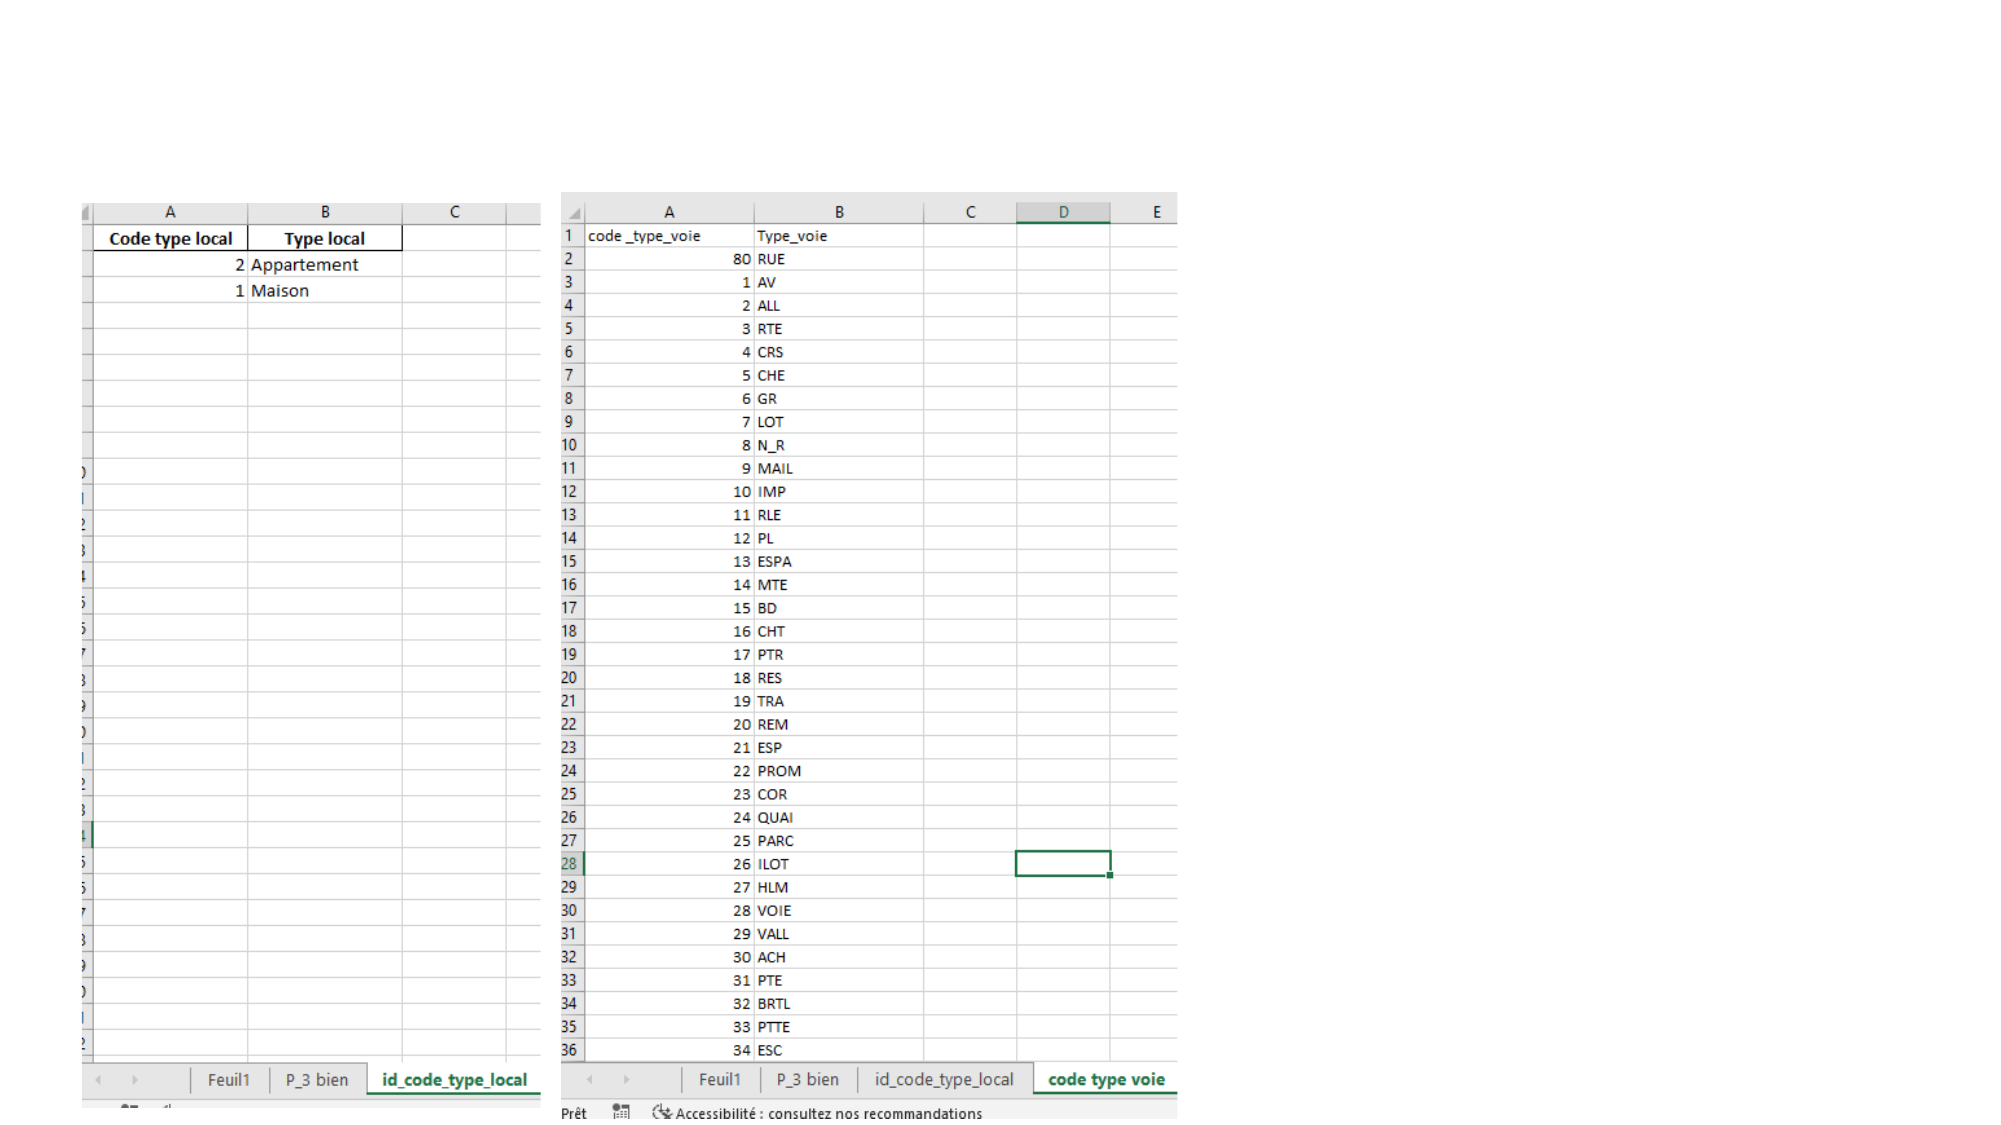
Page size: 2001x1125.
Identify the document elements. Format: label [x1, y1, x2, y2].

picture [81, 202, 541, 1108]
picture [560, 192, 1178, 1119]
